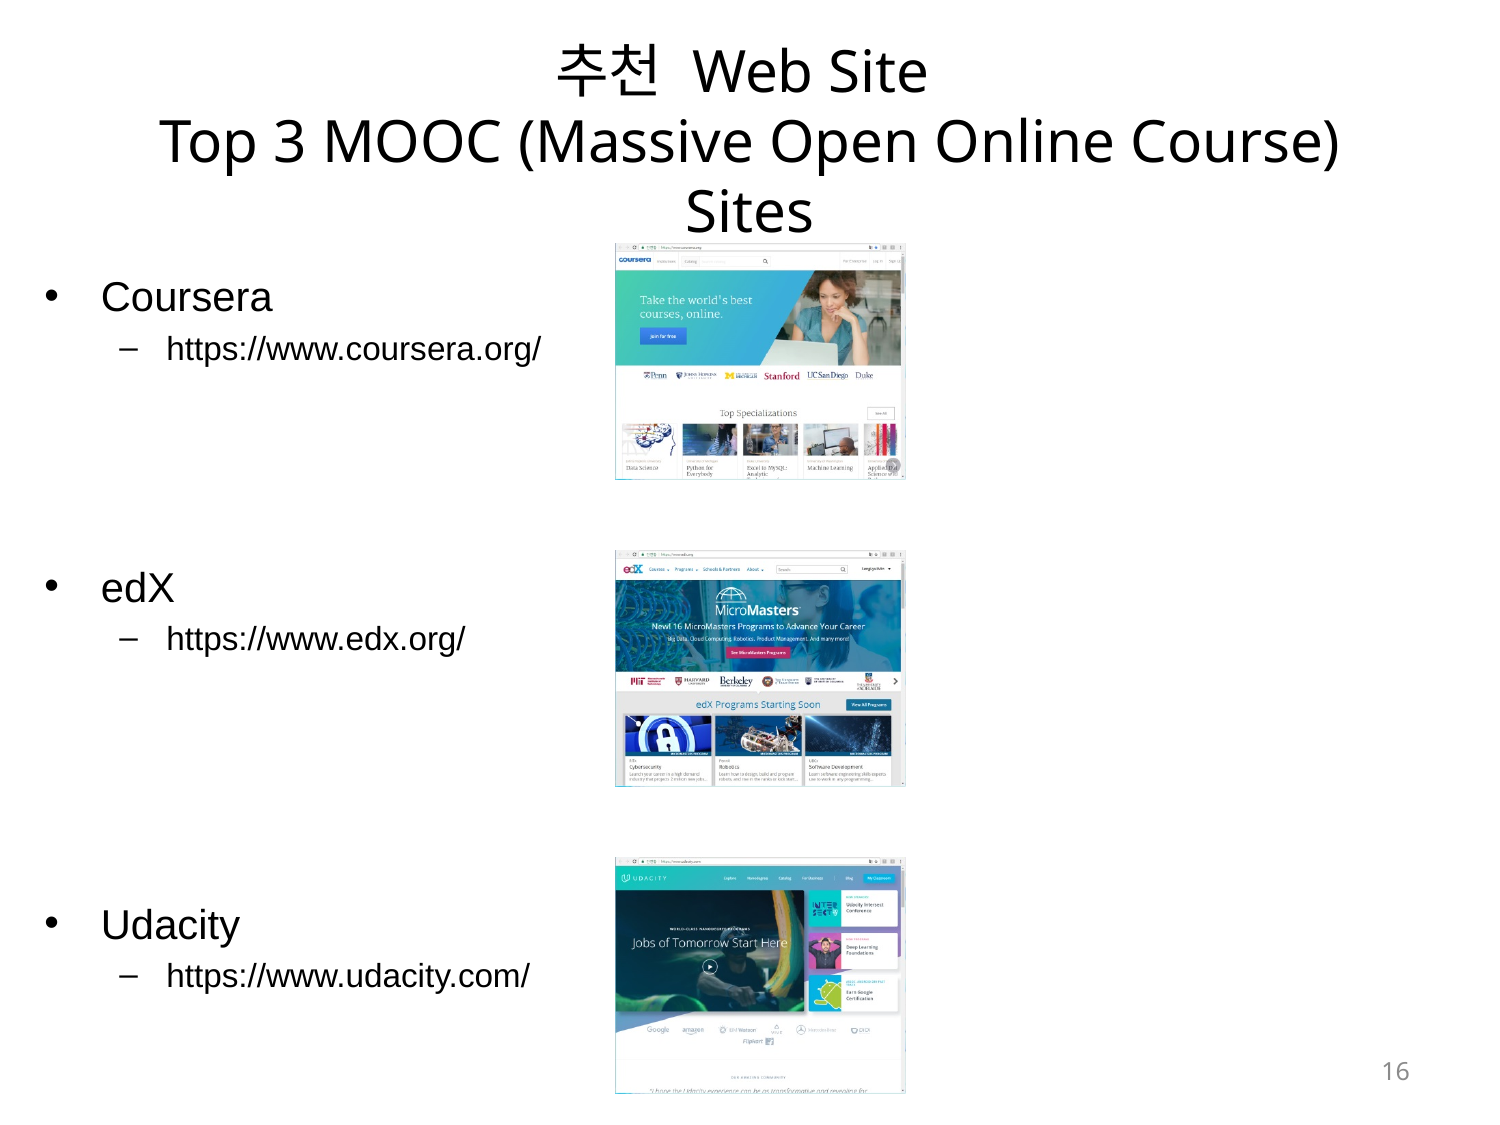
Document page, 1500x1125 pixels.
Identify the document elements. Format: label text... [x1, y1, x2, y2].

picture [614, 857, 906, 1095]
picture [614, 550, 906, 788]
picture [614, 243, 906, 480]
title 추천 Web Site Top 3 MOOC (Massive Open Online Course) Sites [75, 45, 1425, 233]
list Coursera https://www.coursera.org/ edX https://www.edx.org/ Udacity https://www.udacity.com/ [29, 262, 1483, 1005]
slide_number 16 [1074, 1042, 1425, 1103]
